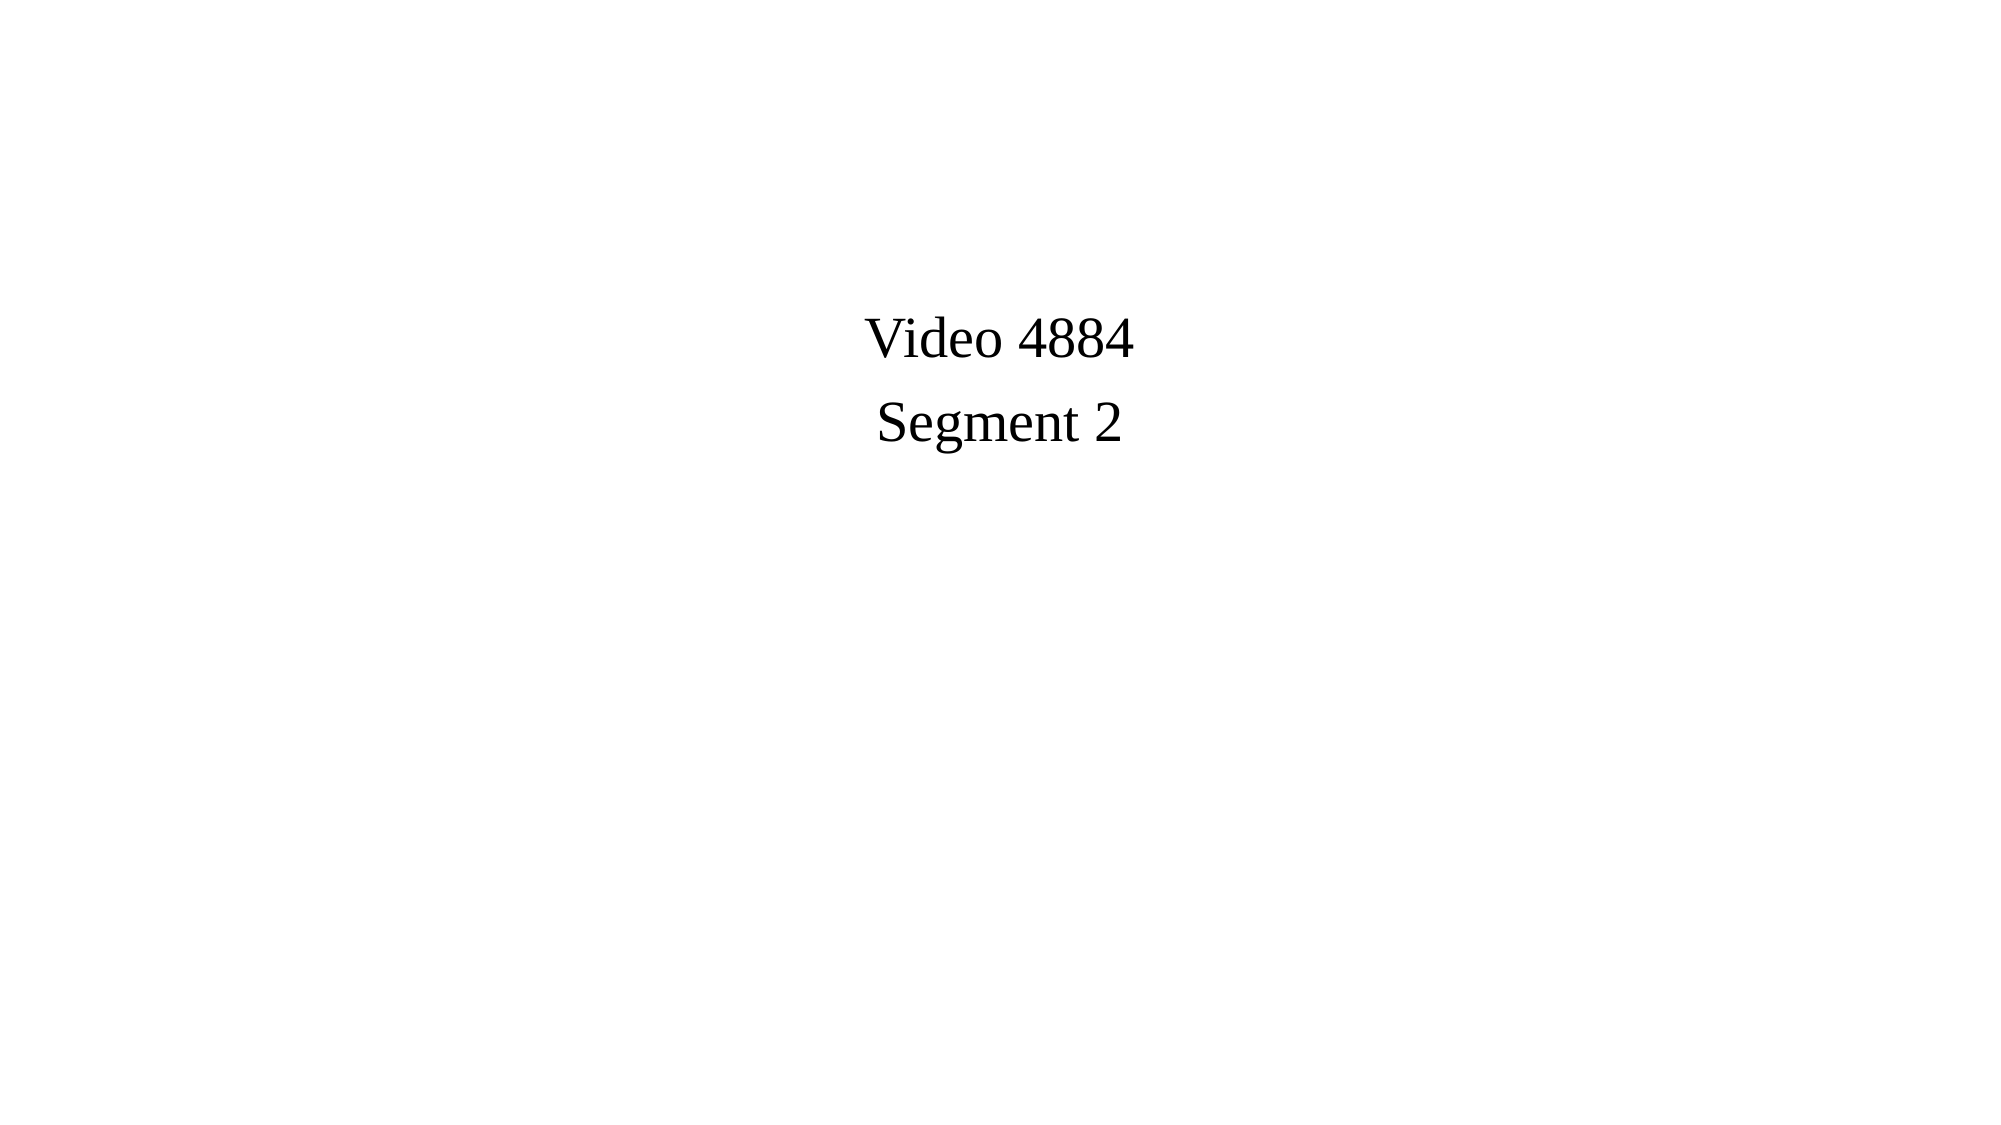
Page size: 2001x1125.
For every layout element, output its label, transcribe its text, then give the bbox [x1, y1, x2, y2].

list Video 4884 Segment 2 [137, 299, 1863, 1014]
